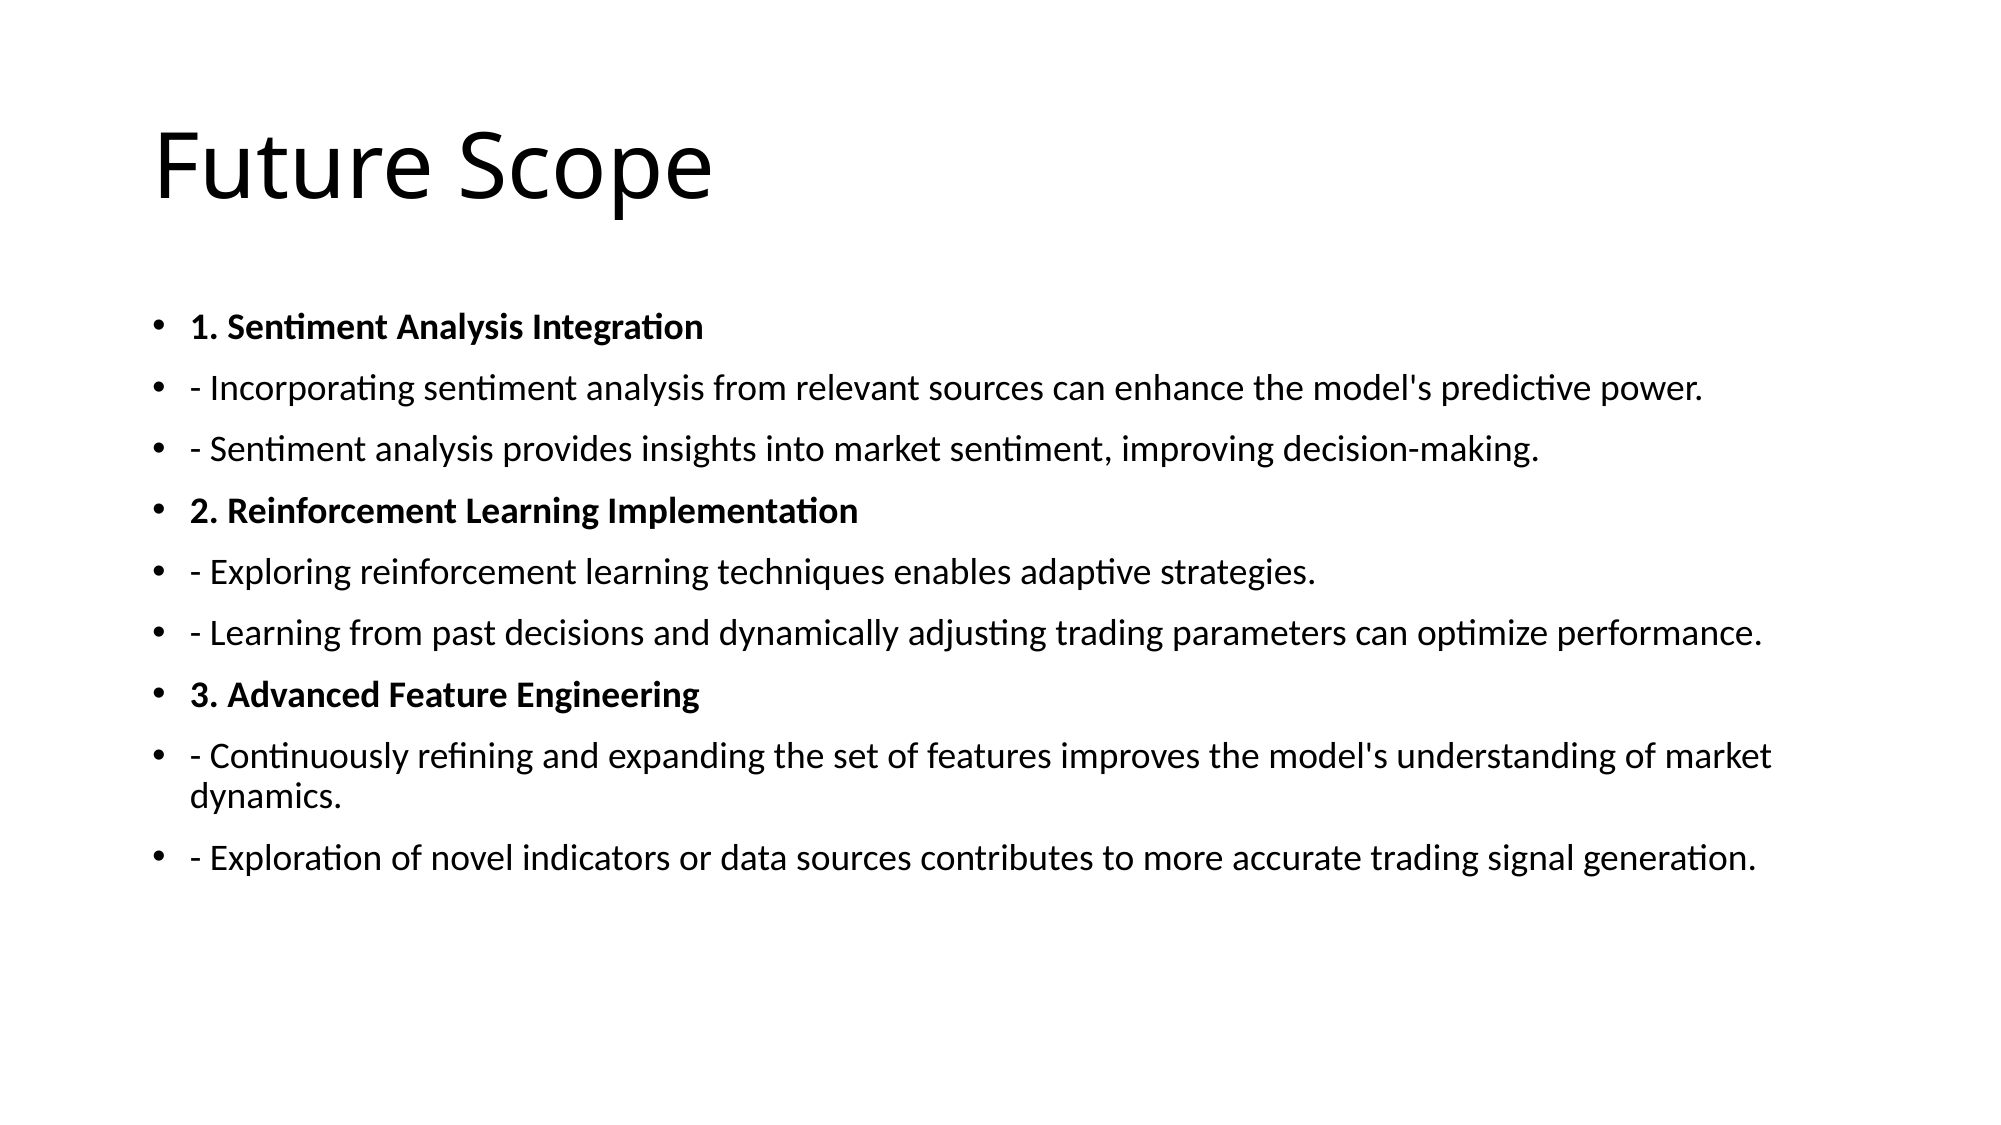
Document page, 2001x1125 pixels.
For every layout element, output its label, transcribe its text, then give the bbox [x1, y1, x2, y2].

list 1. Sentiment Analysis Integration - Incorporating sentiment analysis from relevant sources can enhance the model's predictive power. - Sentiment analysis provides insights into market sentiment, improving decision-making. 2. Reinforcement Learning Implementation - Exploring reinforcement learning techniques enables adaptive strategies. - Learning from past decisions and dynamically adjusting trading parameters can optimize performance. 3. Advanced Feature Engineering - Continuously refining and expanding the set of features improves the model's understanding of market dynamics. - Exploration of novel indicators or data sources contributes to more accurate trading signal generation. [137, 299, 1863, 1014]
title Future Scope [137, 59, 1863, 278]
